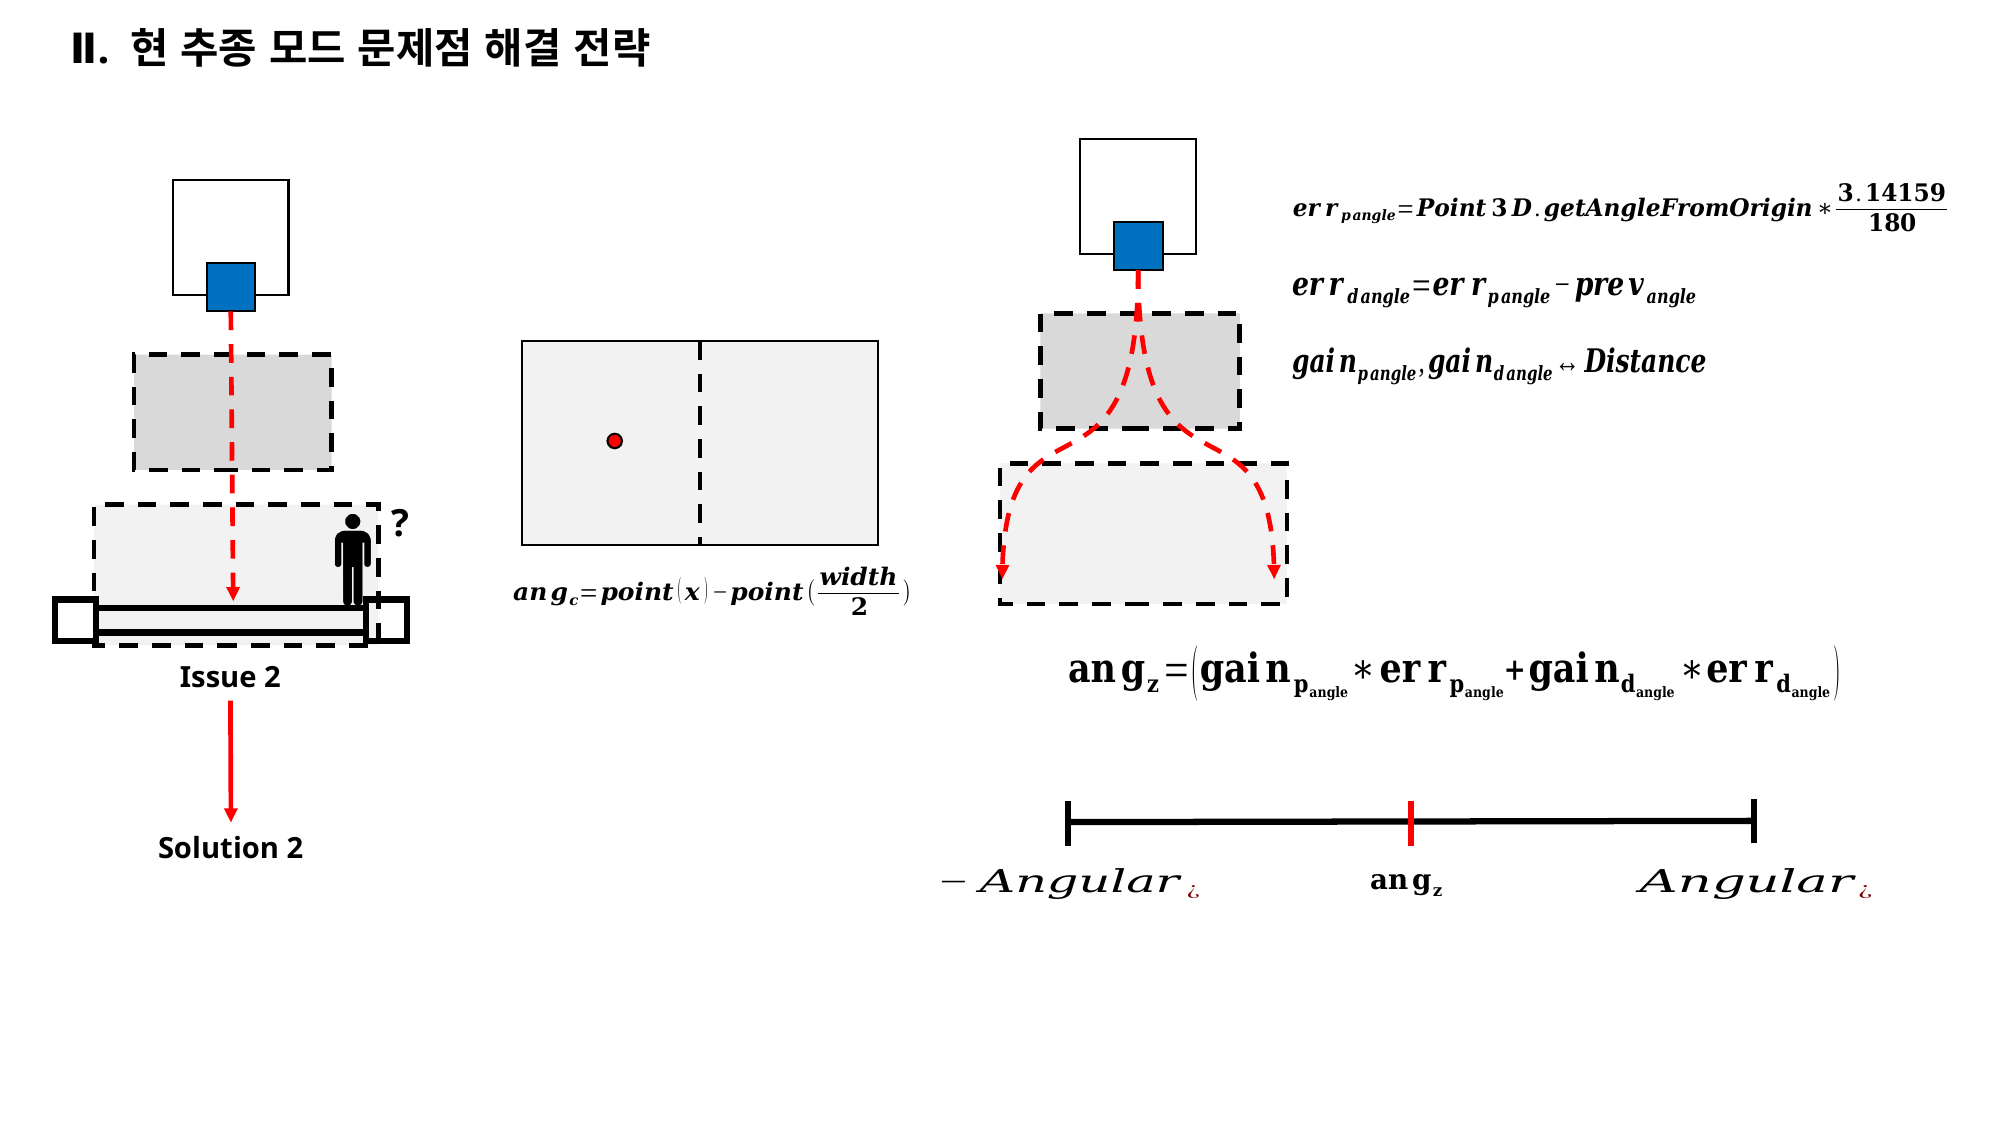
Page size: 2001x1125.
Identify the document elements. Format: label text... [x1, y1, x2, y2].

title Ⅱ. 현 추종 모드 문제점 해결 전략 [55, 7, 1427, 93]
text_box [999, 138, 1287, 604]
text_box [936, 798, 1875, 901]
text_box Issue 2 [165, 681, 296, 701]
text_box Solution 2 [143, 822, 319, 872]
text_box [55, 179, 446, 681]
text_box [606, 432, 624, 450]
text_box [521, 340, 879, 546]
